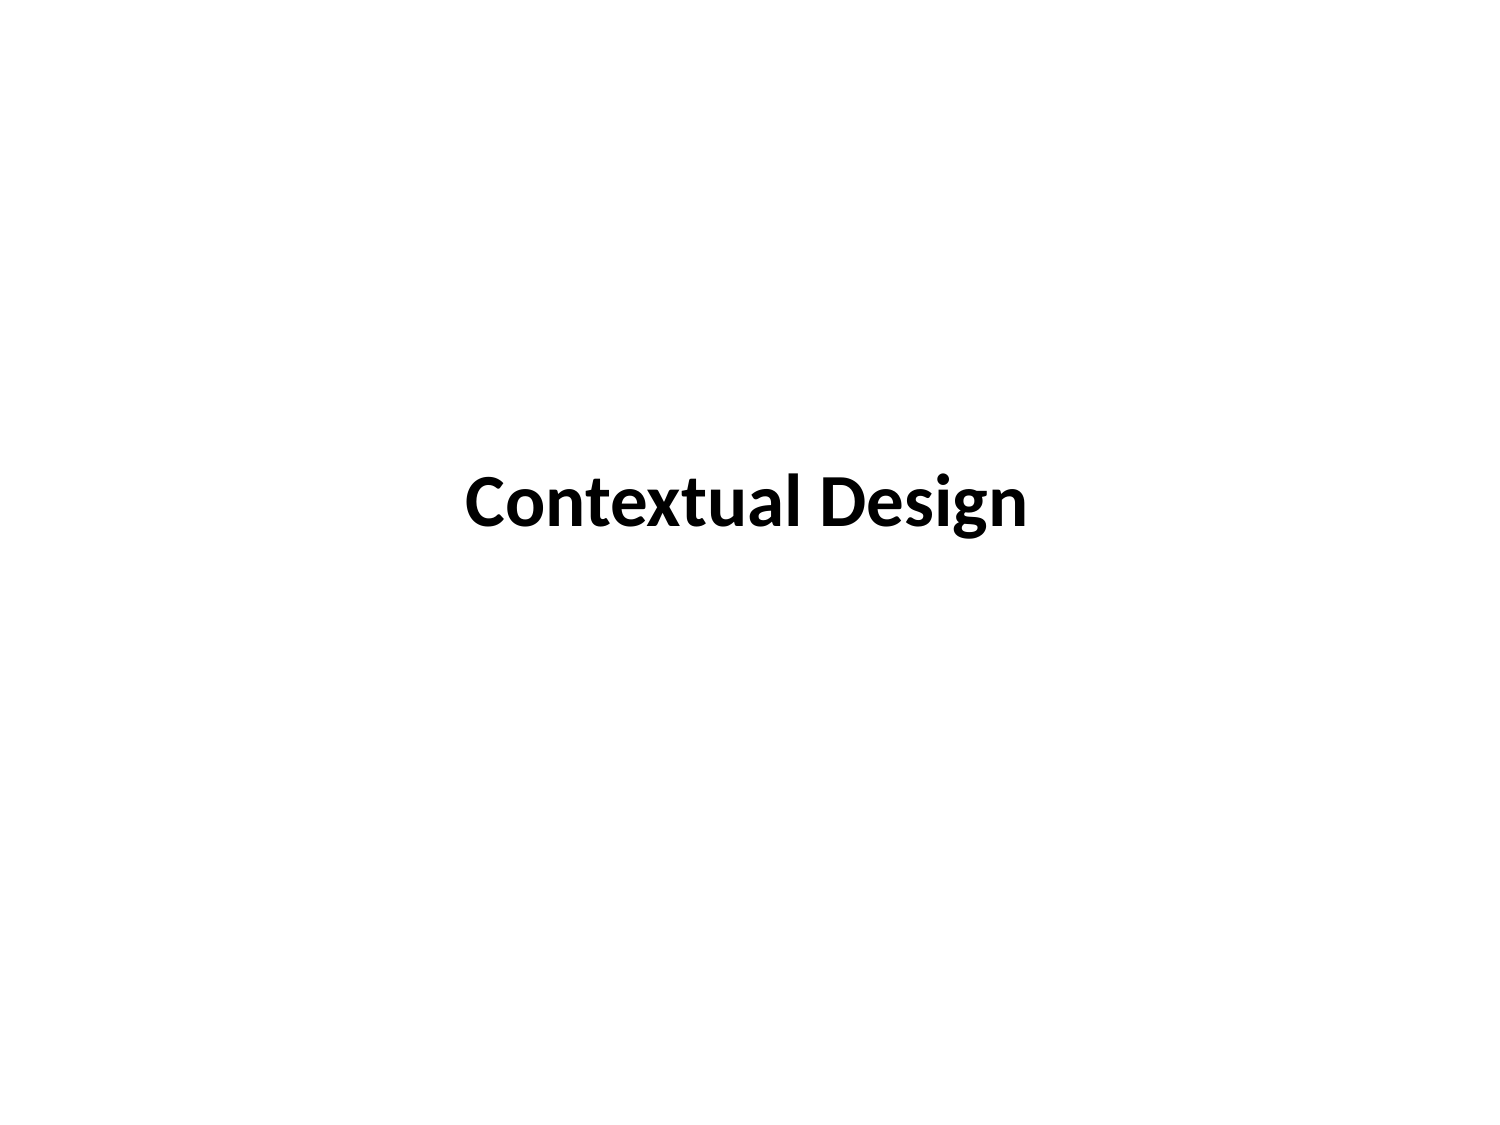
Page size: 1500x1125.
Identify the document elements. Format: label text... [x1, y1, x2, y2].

text_box Contextual Design [0, 444, 1498, 550]
